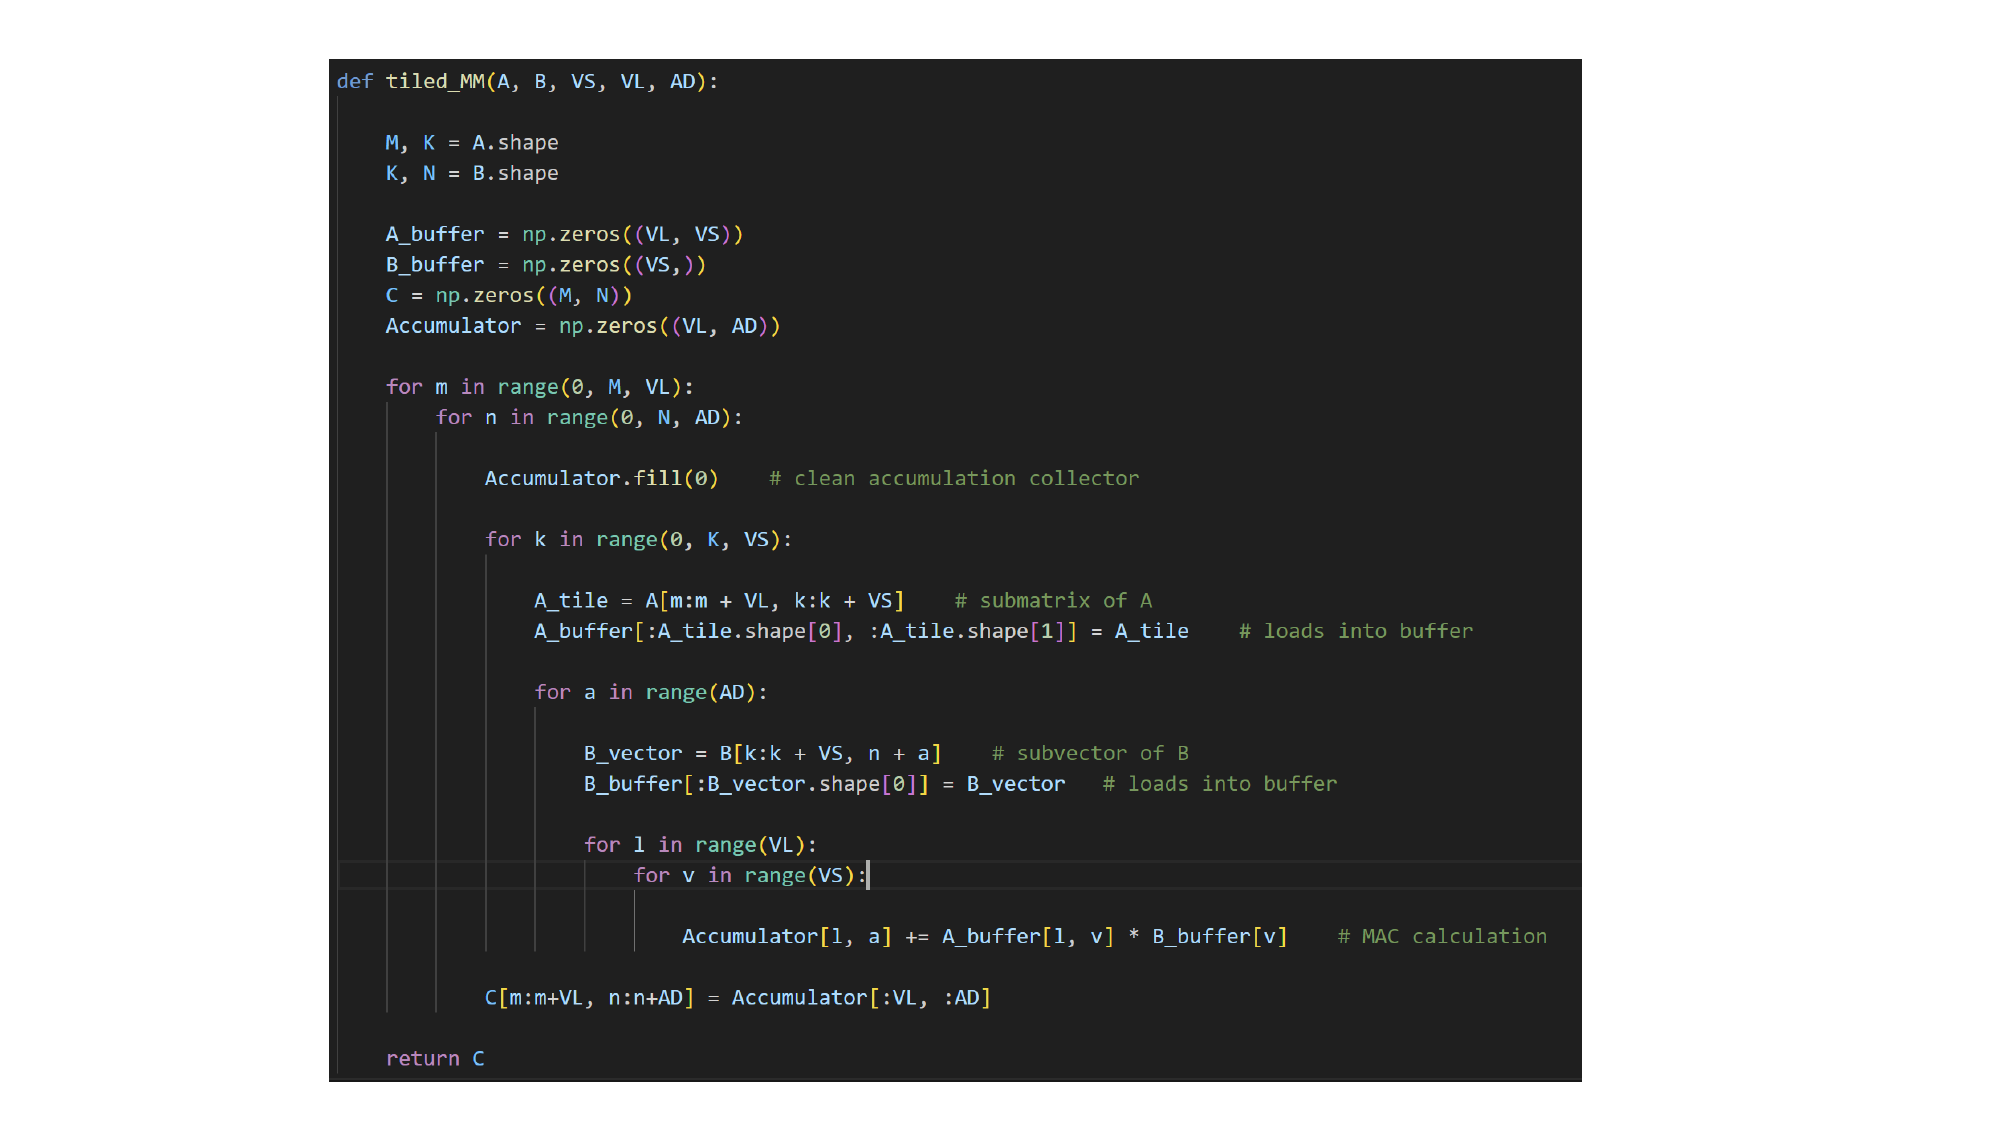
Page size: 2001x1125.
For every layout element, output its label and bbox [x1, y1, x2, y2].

picture [329, 59, 1582, 1082]
